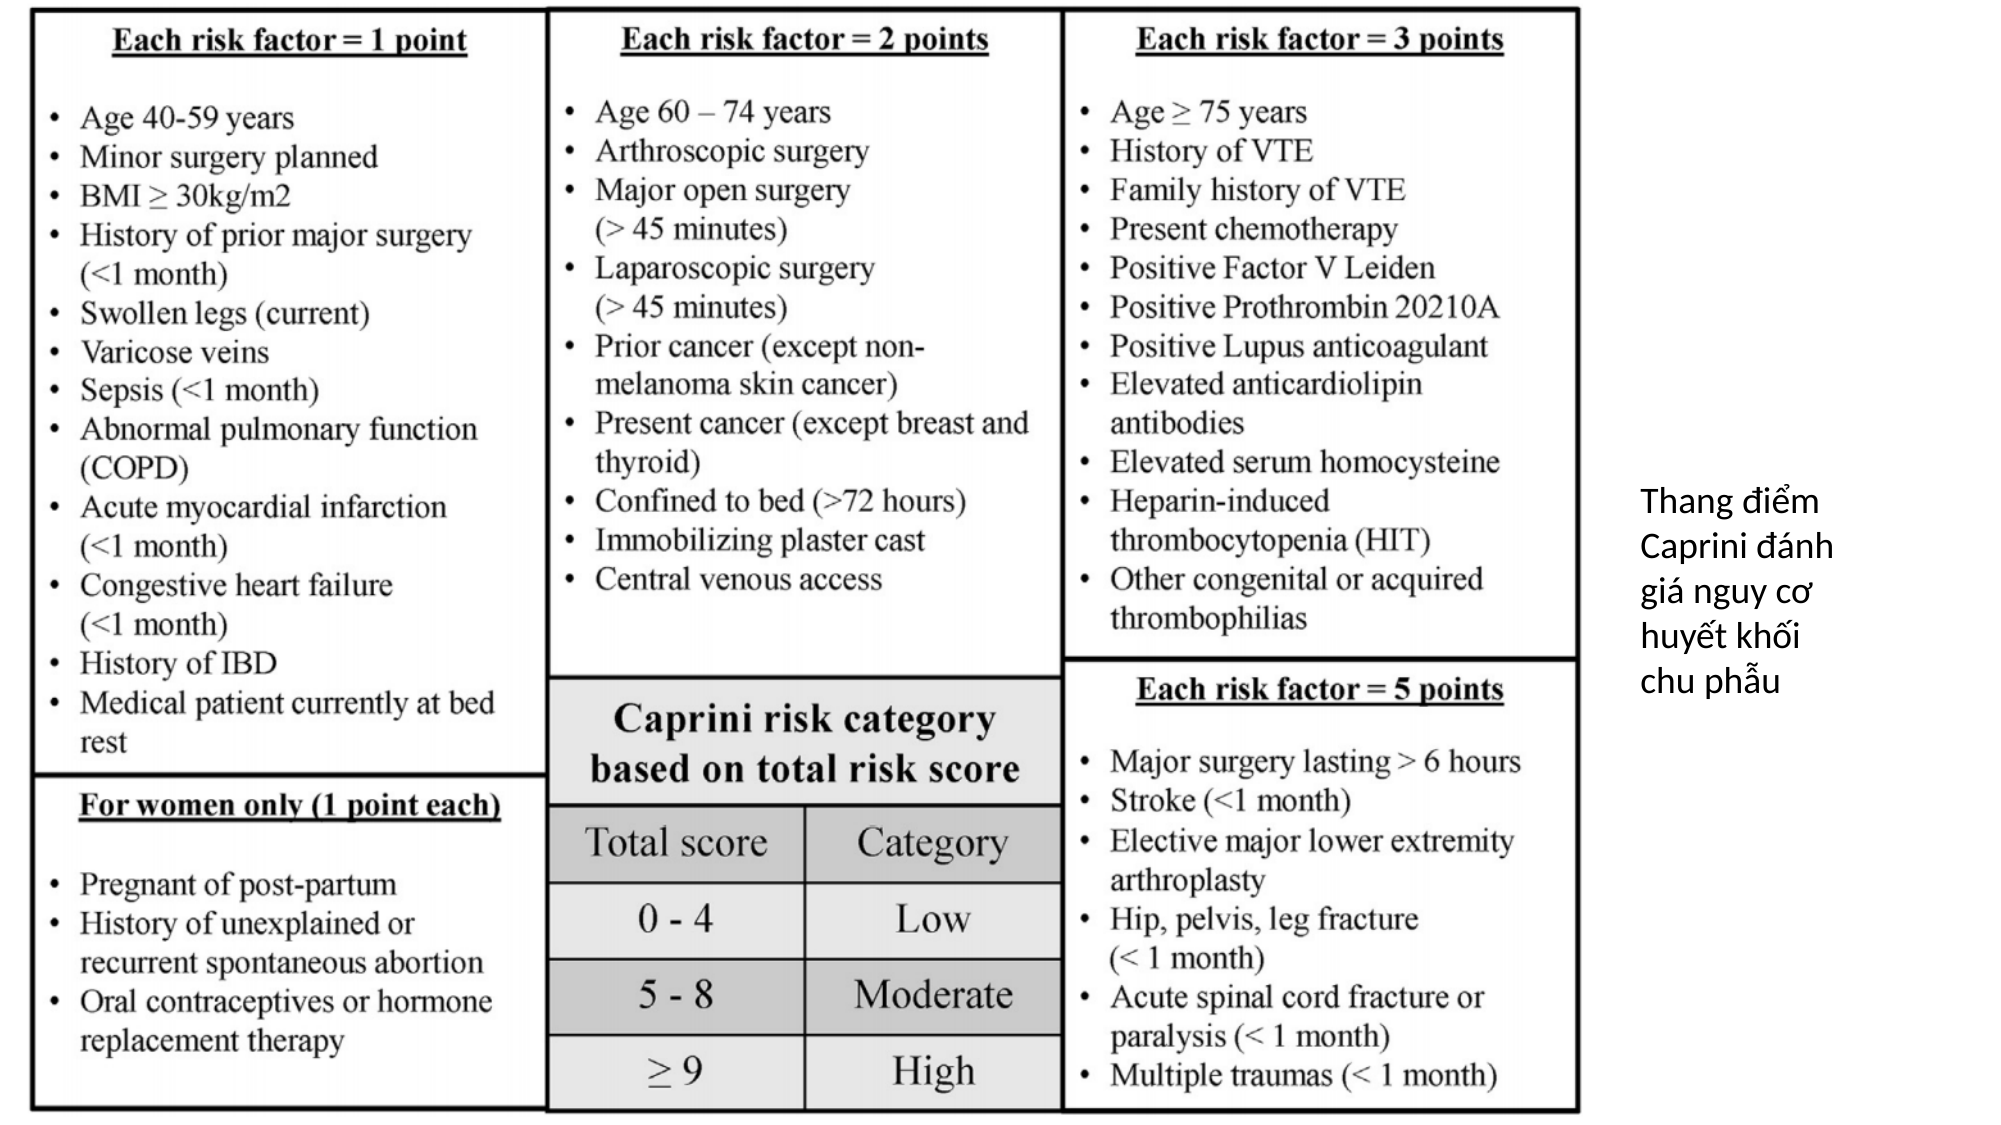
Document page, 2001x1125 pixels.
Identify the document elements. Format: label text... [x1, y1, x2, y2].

picture [24, 0, 1588, 1125]
text_box Thang điểm Caprini đánh giá nguy cơ huyết khối chu phẫu [1625, 468, 1877, 709]
